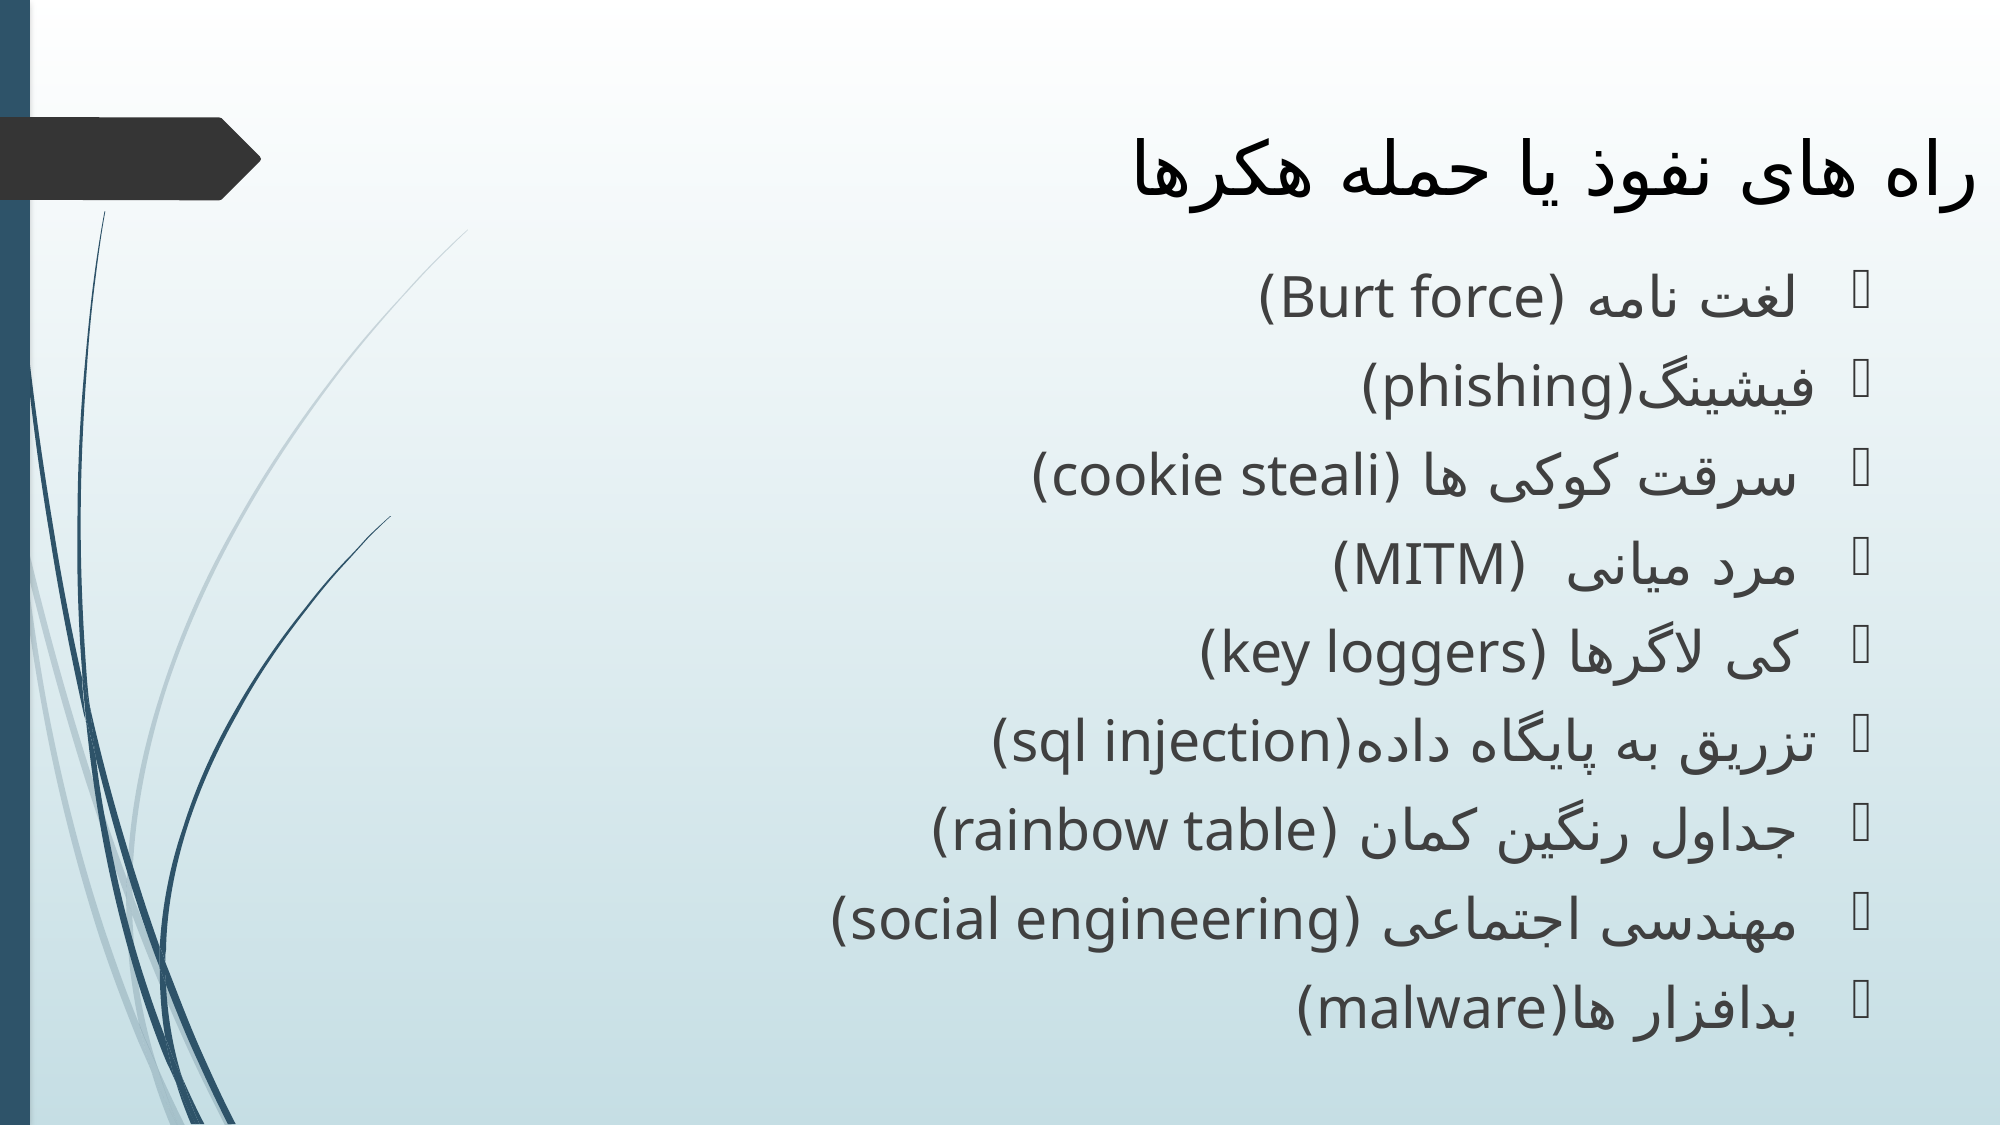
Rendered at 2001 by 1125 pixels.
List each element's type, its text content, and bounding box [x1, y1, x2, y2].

list لغت نامه (Burt force) فیشینگ(phishing) سرقت کوکی ها (cookie steali) مرد میانی (MITM) کی لاگرها (key loggers) تزریق به پایگاه داده(sql injection) جداول رنگین کمان (rainbow table) مهندسی اجتماعی (social engineering) بدافزار ها(malware) [424, 253, 1888, 1055]
title راه های نفوذ یا حمله هکرها [1115, 113, 2000, 324]
